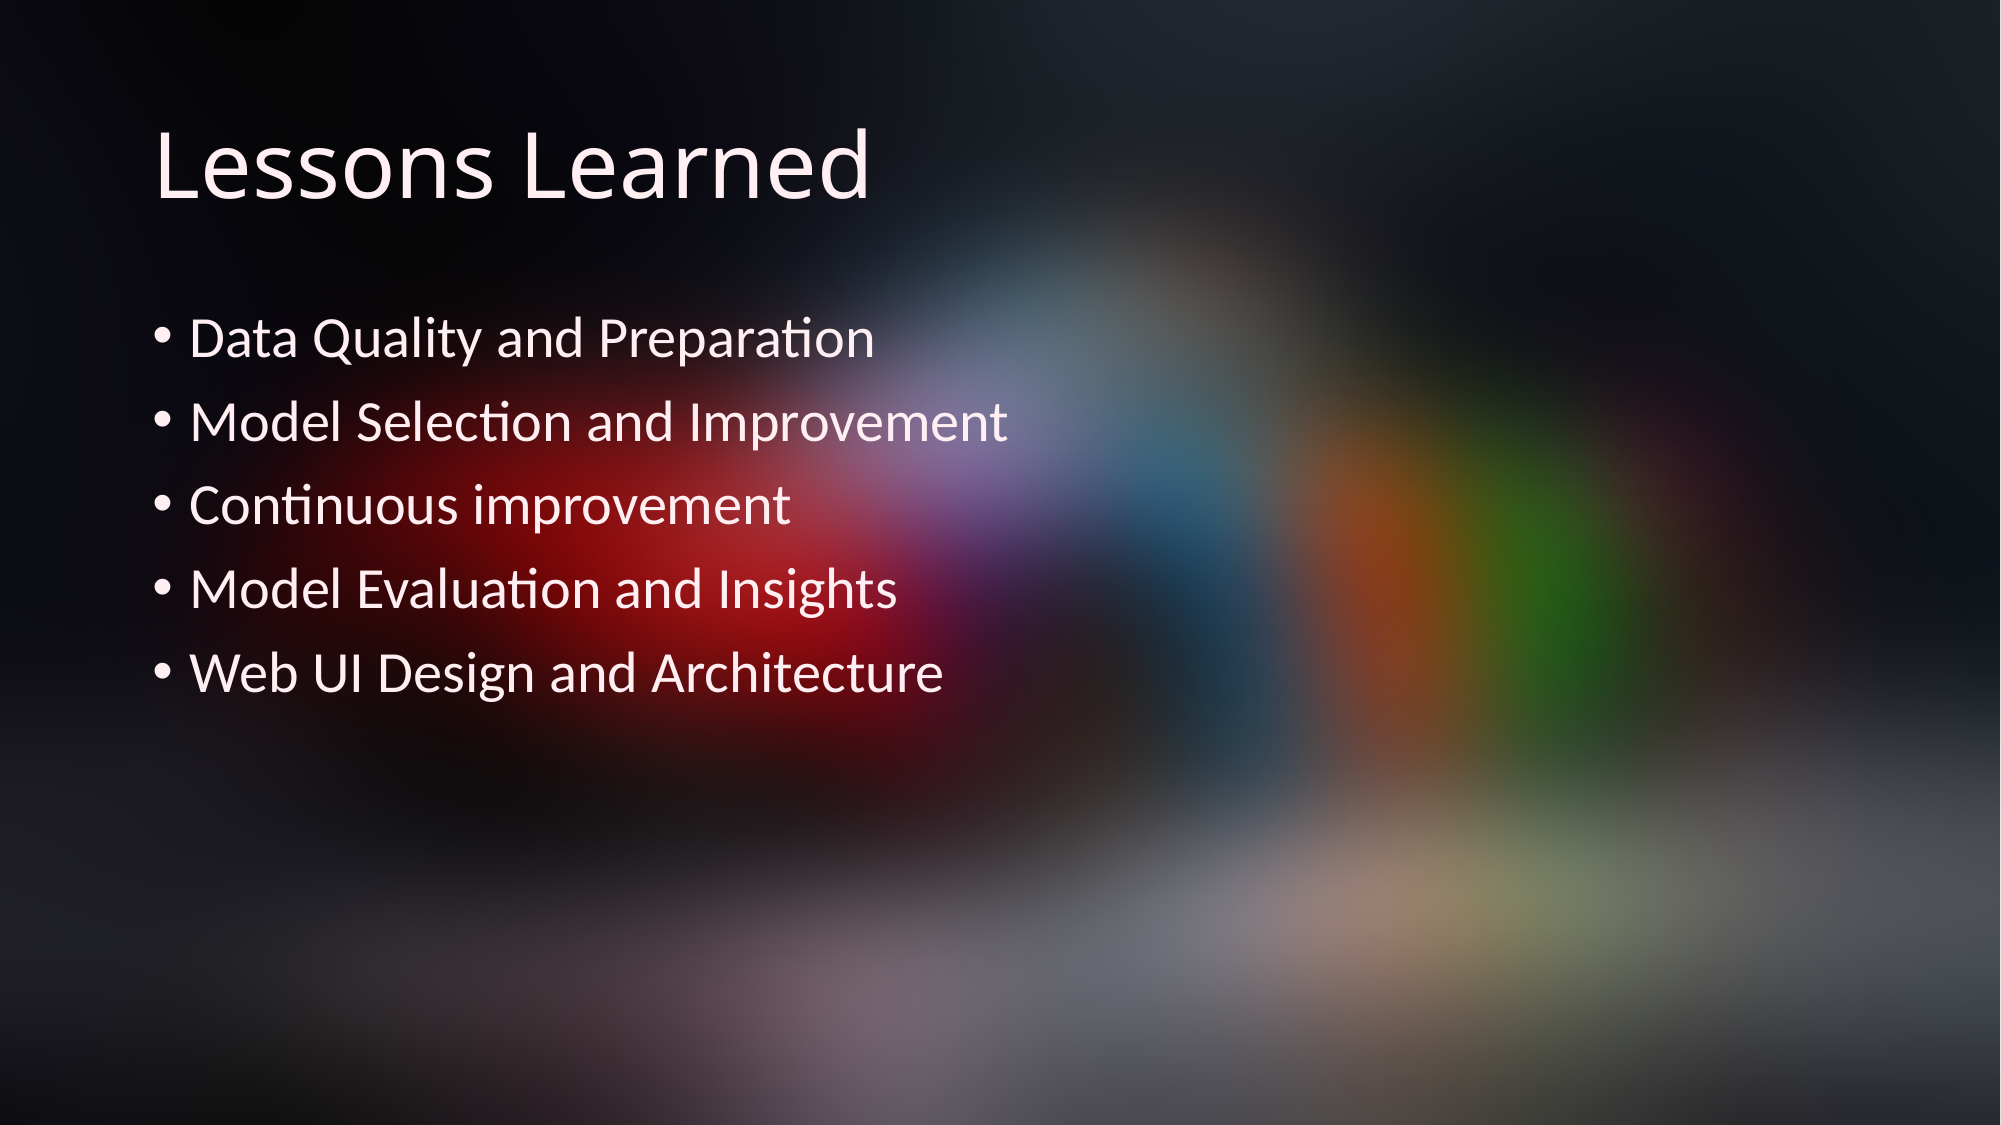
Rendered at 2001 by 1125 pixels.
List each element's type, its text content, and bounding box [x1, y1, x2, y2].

title Lessons Learned [137, 59, 1863, 278]
picture [0, 0, 2001, 1125]
list Data Quality and Preparation Model Selection and Improvement Continuous improvement Model Evaluation and Insights Web UI Design and Architecture [137, 299, 1863, 1014]
